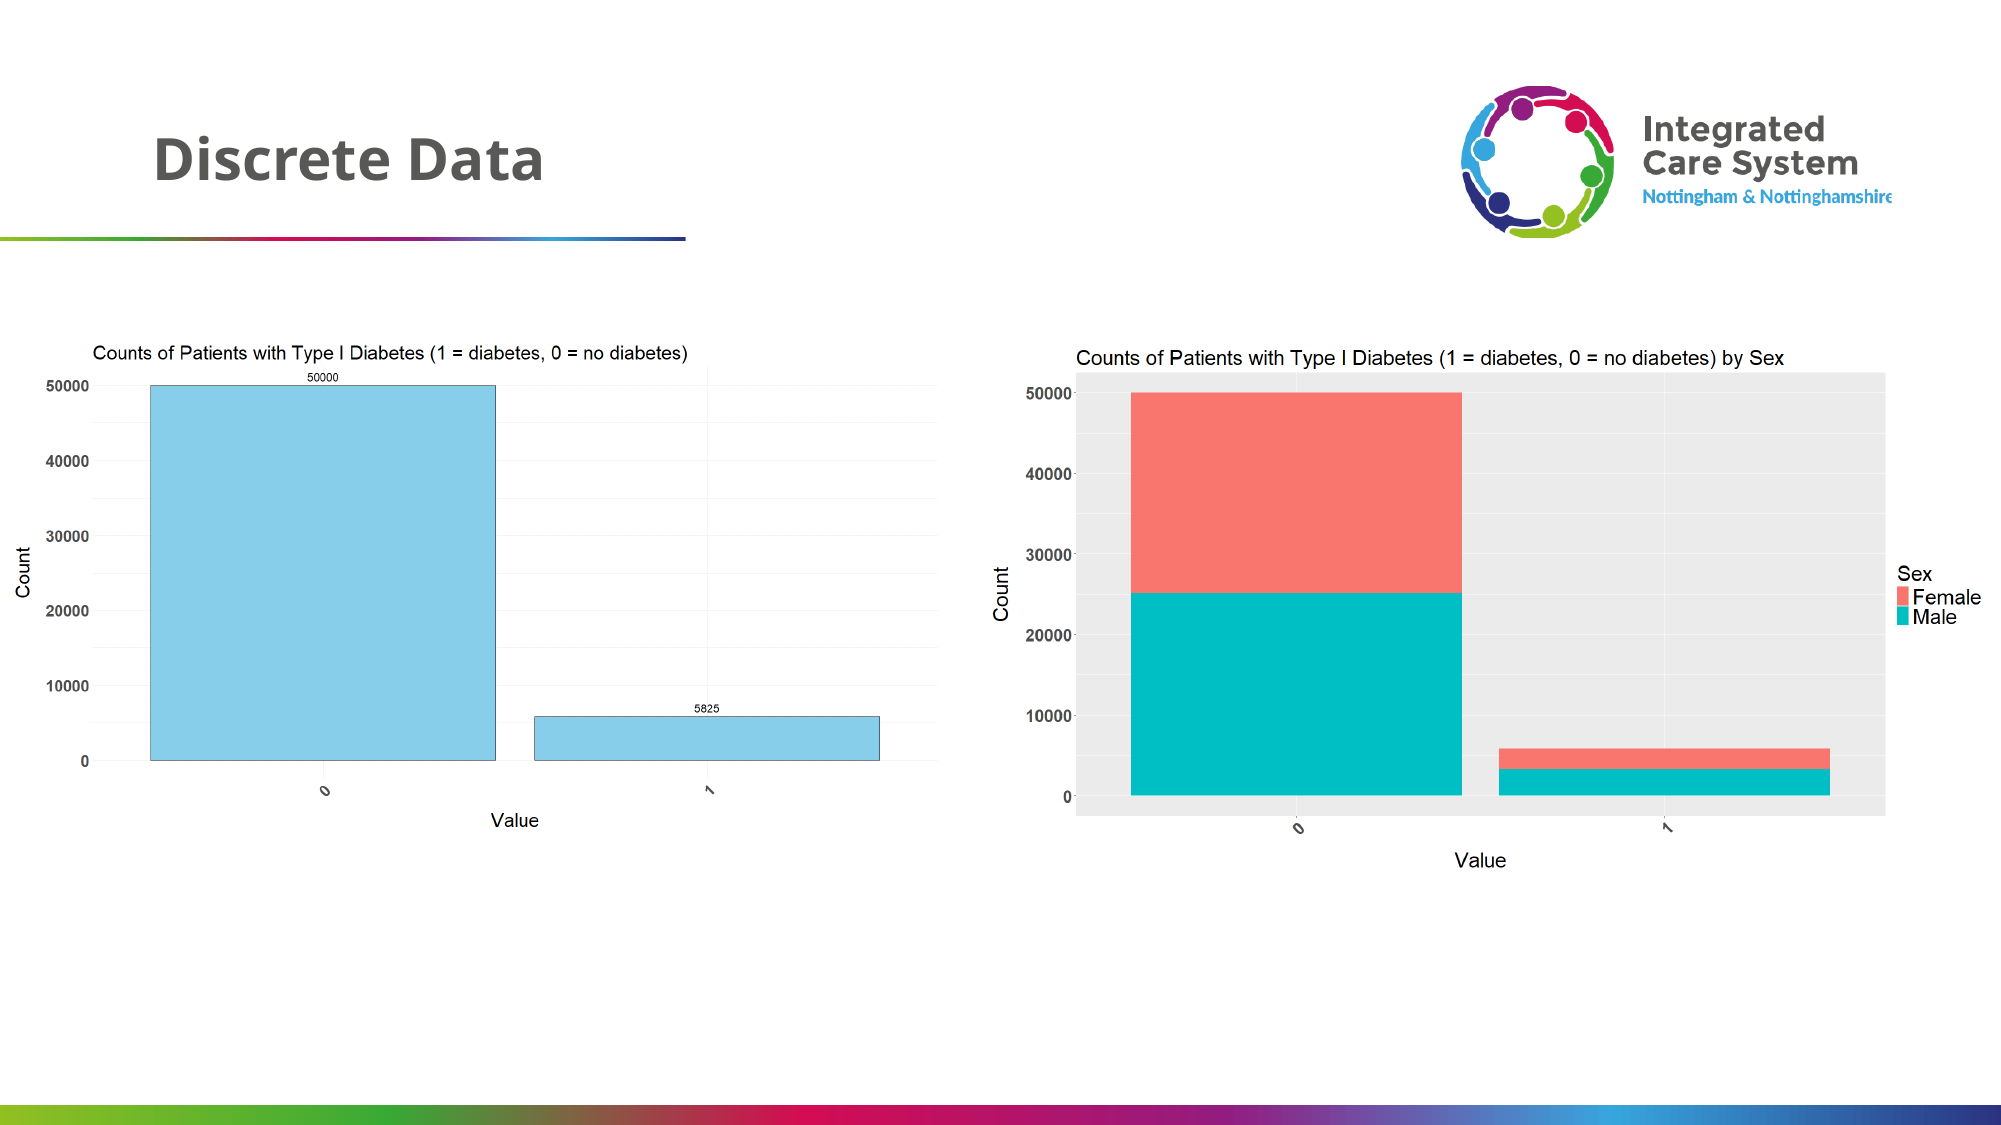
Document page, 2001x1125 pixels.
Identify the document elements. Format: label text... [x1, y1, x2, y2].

picture [1460, 86, 1892, 238]
picture [0, 1105, 2000, 1125]
picture [0, 237, 686, 245]
picture [11, 341, 941, 834]
picture [988, 345, 1989, 875]
text_box Discrete Data [137, 128, 1311, 196]
